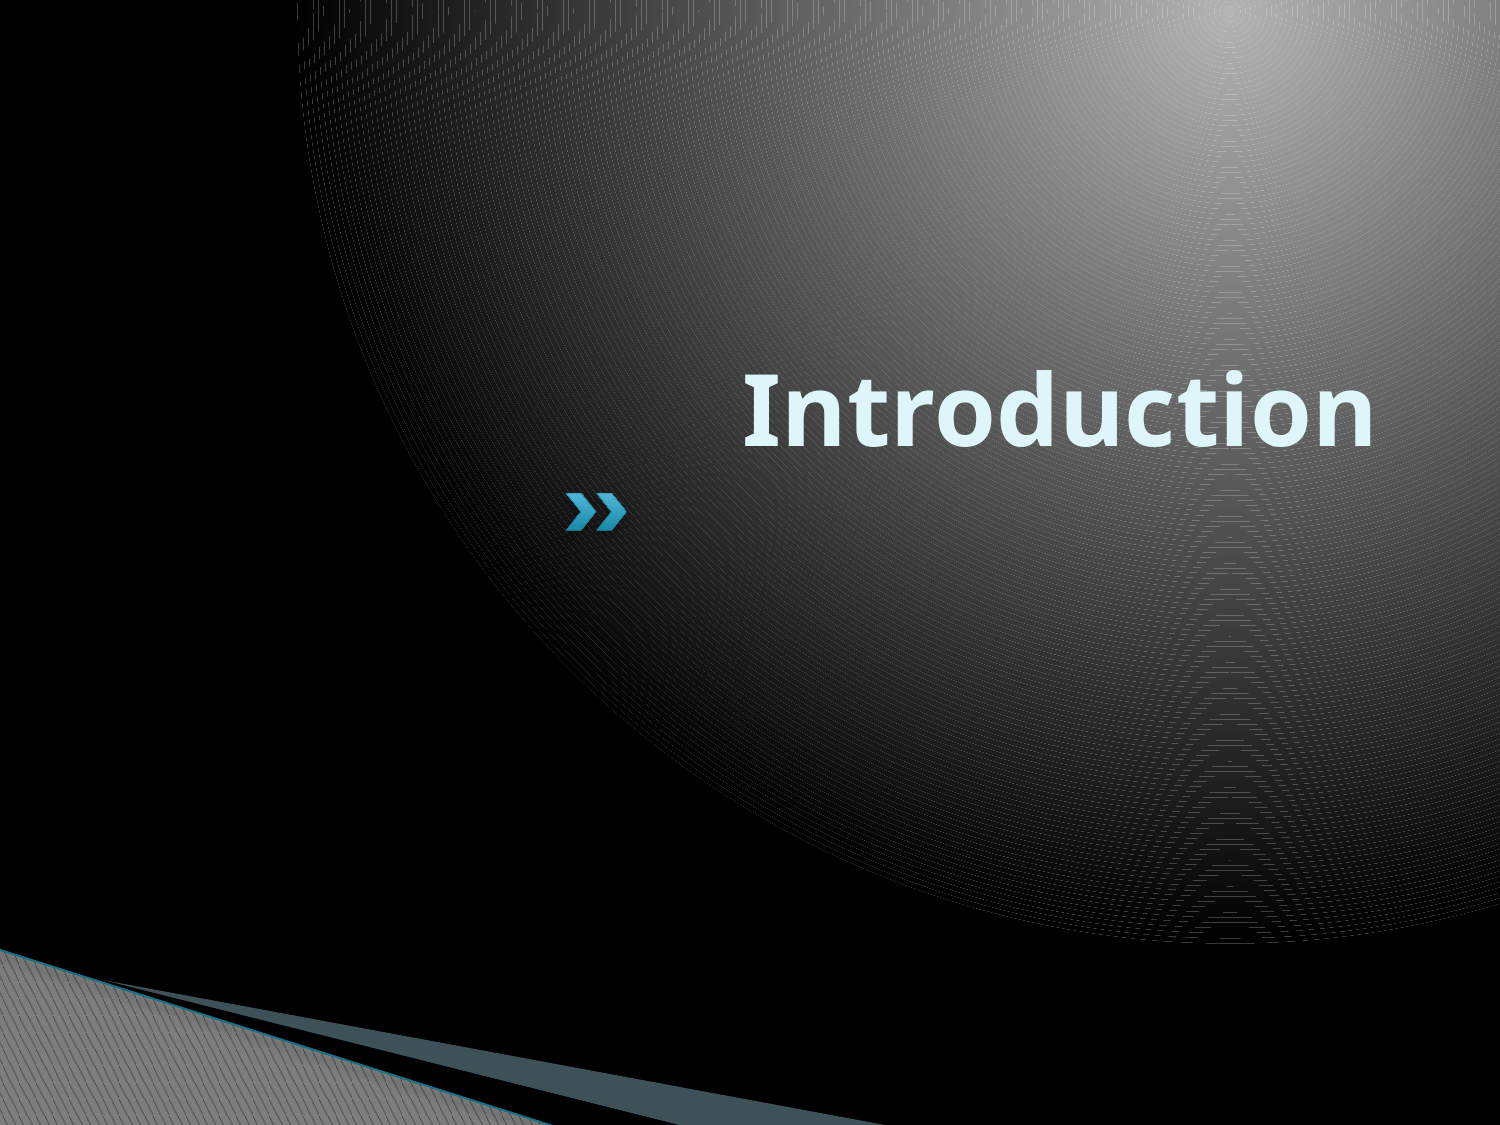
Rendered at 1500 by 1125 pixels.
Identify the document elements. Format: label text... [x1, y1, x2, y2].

title Introduction [118, 173, 1394, 474]
picture [0, 952, 543, 1125]
